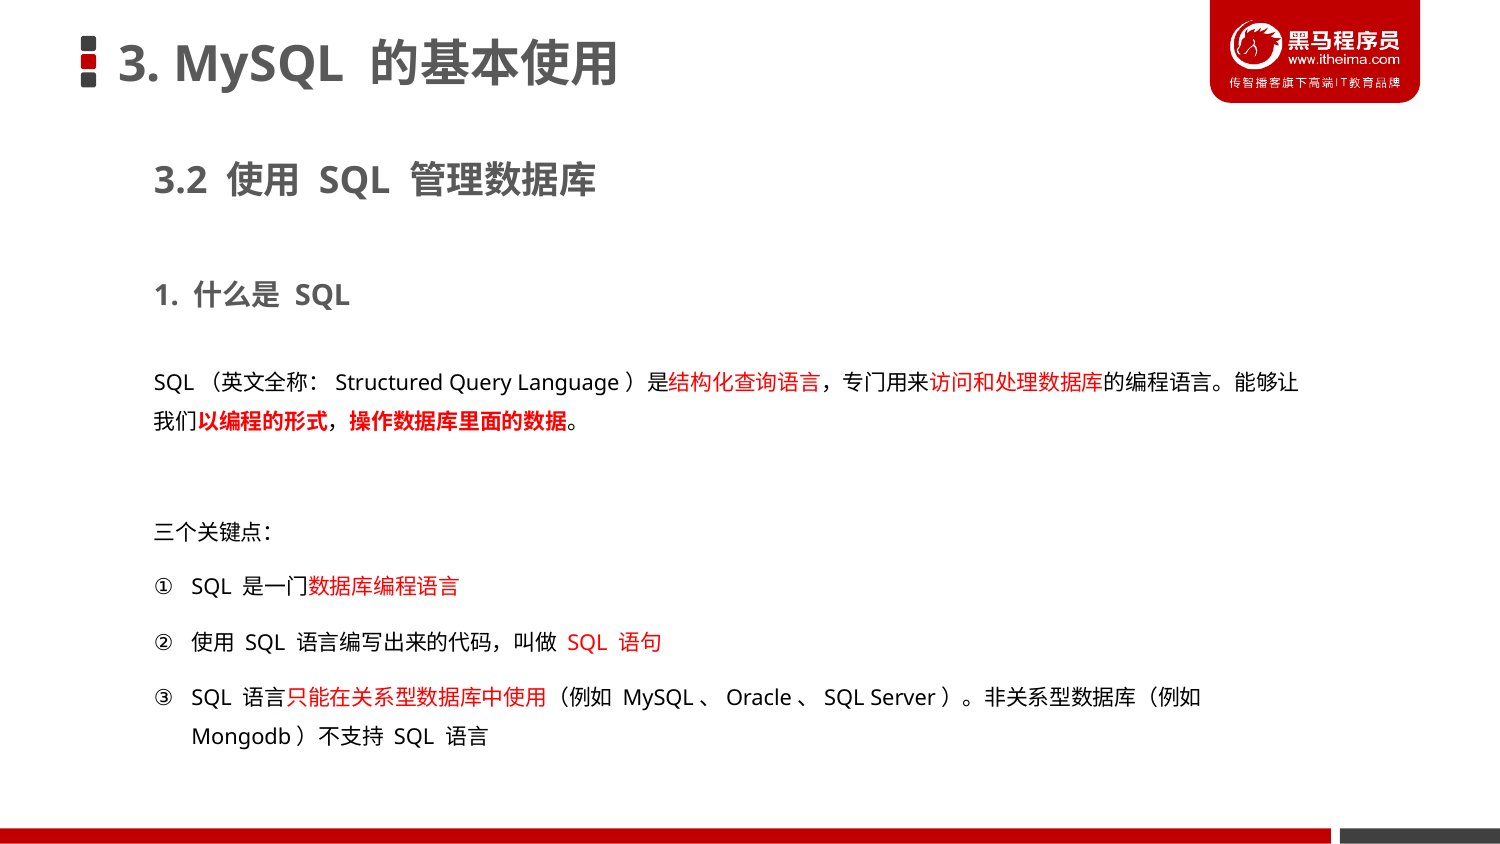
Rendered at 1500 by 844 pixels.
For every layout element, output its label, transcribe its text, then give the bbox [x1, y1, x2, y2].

list 3.2 使用 SQL 管理数据库 [139, 153, 1209, 243]
list SQL（英文全称：Structured Query Language）是结构化查询语言，专门用来访问和处理数据库的编程语言。能够让我们以编程的形式，操作数据库里面的数据。 三个关键点： SQL 是一门数据库编程语言 使用 SQL 语言编写出来的代码，叫做 SQL 语句 SQL 语言只能在关系型数据库中使用（例如 MySQL、Oracle、SQL Server）。非关系型数据库（例如 Mongodb）不支持 SQL 语言 [139, 348, 1319, 801]
title 3. MySQL 的基本使用 [103, 0, 1209, 130]
text_box 1. 什么是 SQL [139, 273, 1204, 320]
picture [1211, 11, 1419, 97]
